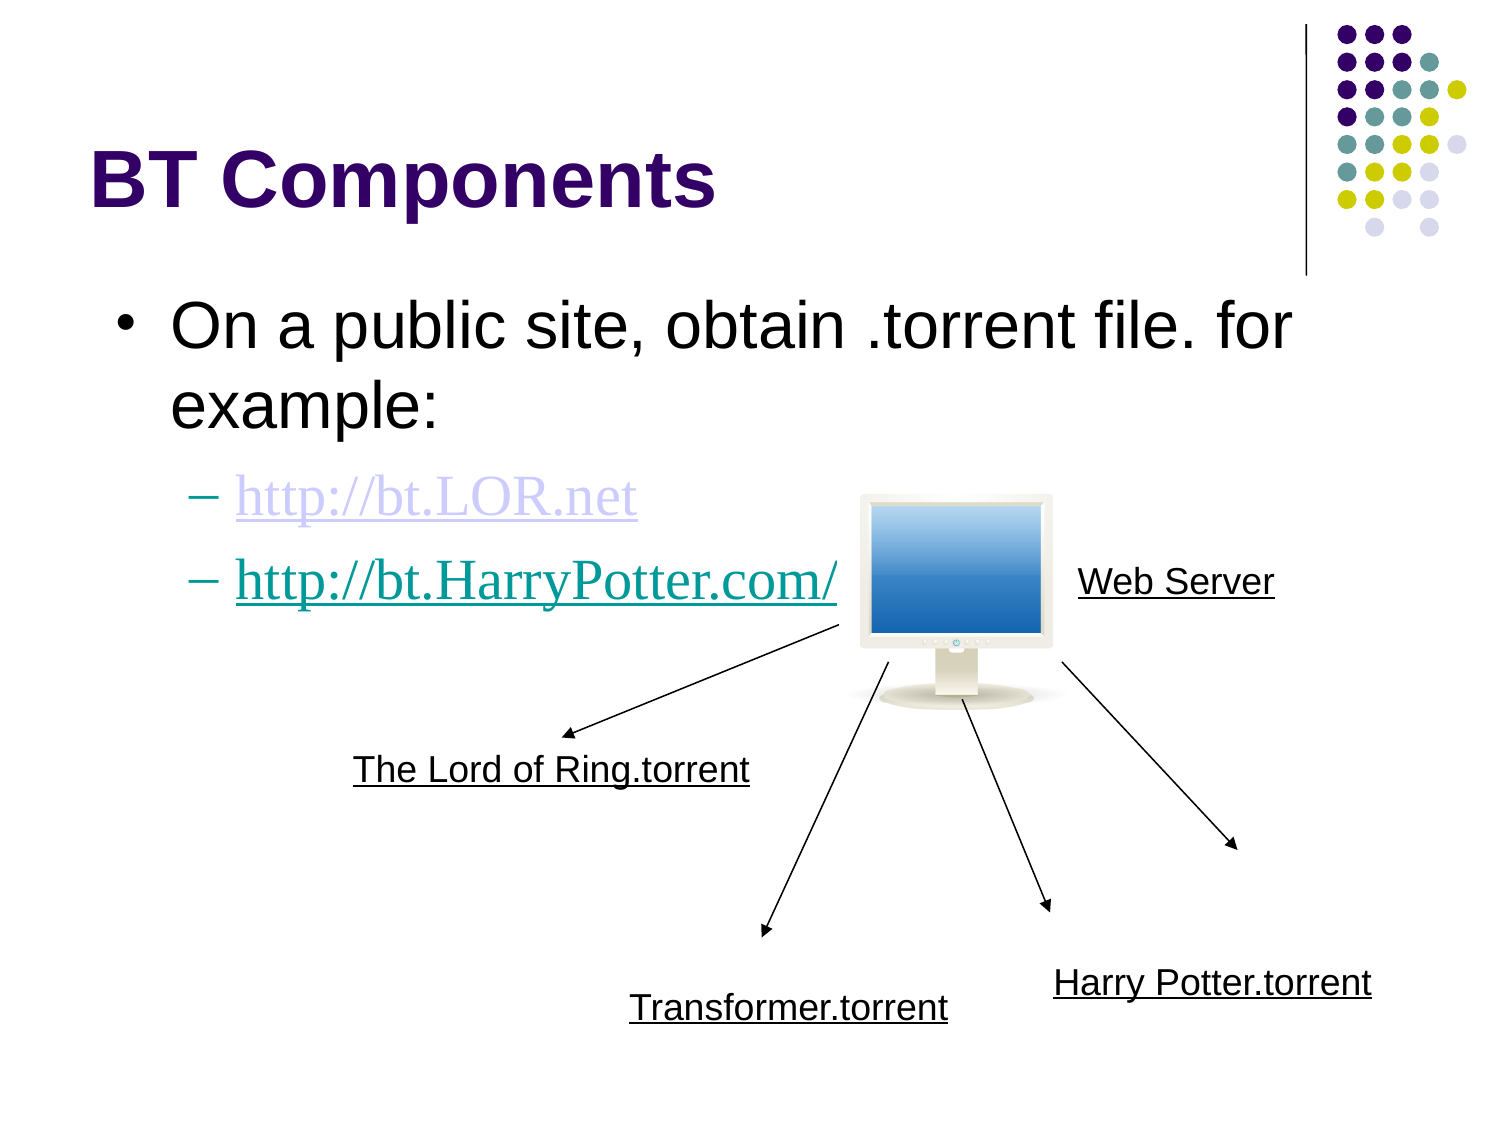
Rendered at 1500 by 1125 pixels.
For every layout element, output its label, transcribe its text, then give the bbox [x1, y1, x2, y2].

text_box [761, 716, 864, 938]
text_box The Lord of Ring.torrent [338, 737, 766, 798]
text_box Transformer.torrent [614, 974, 964, 1036]
picture [837, 487, 1075, 716]
text_box Web Server [1075, 549, 1290, 611]
text_box [1075, 675, 1238, 850]
text_box [1312, 37, 1388, 225]
title BT Components [75, 20, 1312, 232]
text_box [561, 625, 837, 739]
text_box Harry Potter.torrent [1038, 949, 1388, 1011]
text_box [968, 716, 1052, 913]
text_box On a public site, obtain .torrent file. for example: http://bt.LOR.net http://bt.HarryPotter.com/ [99, 274, 1375, 950]
